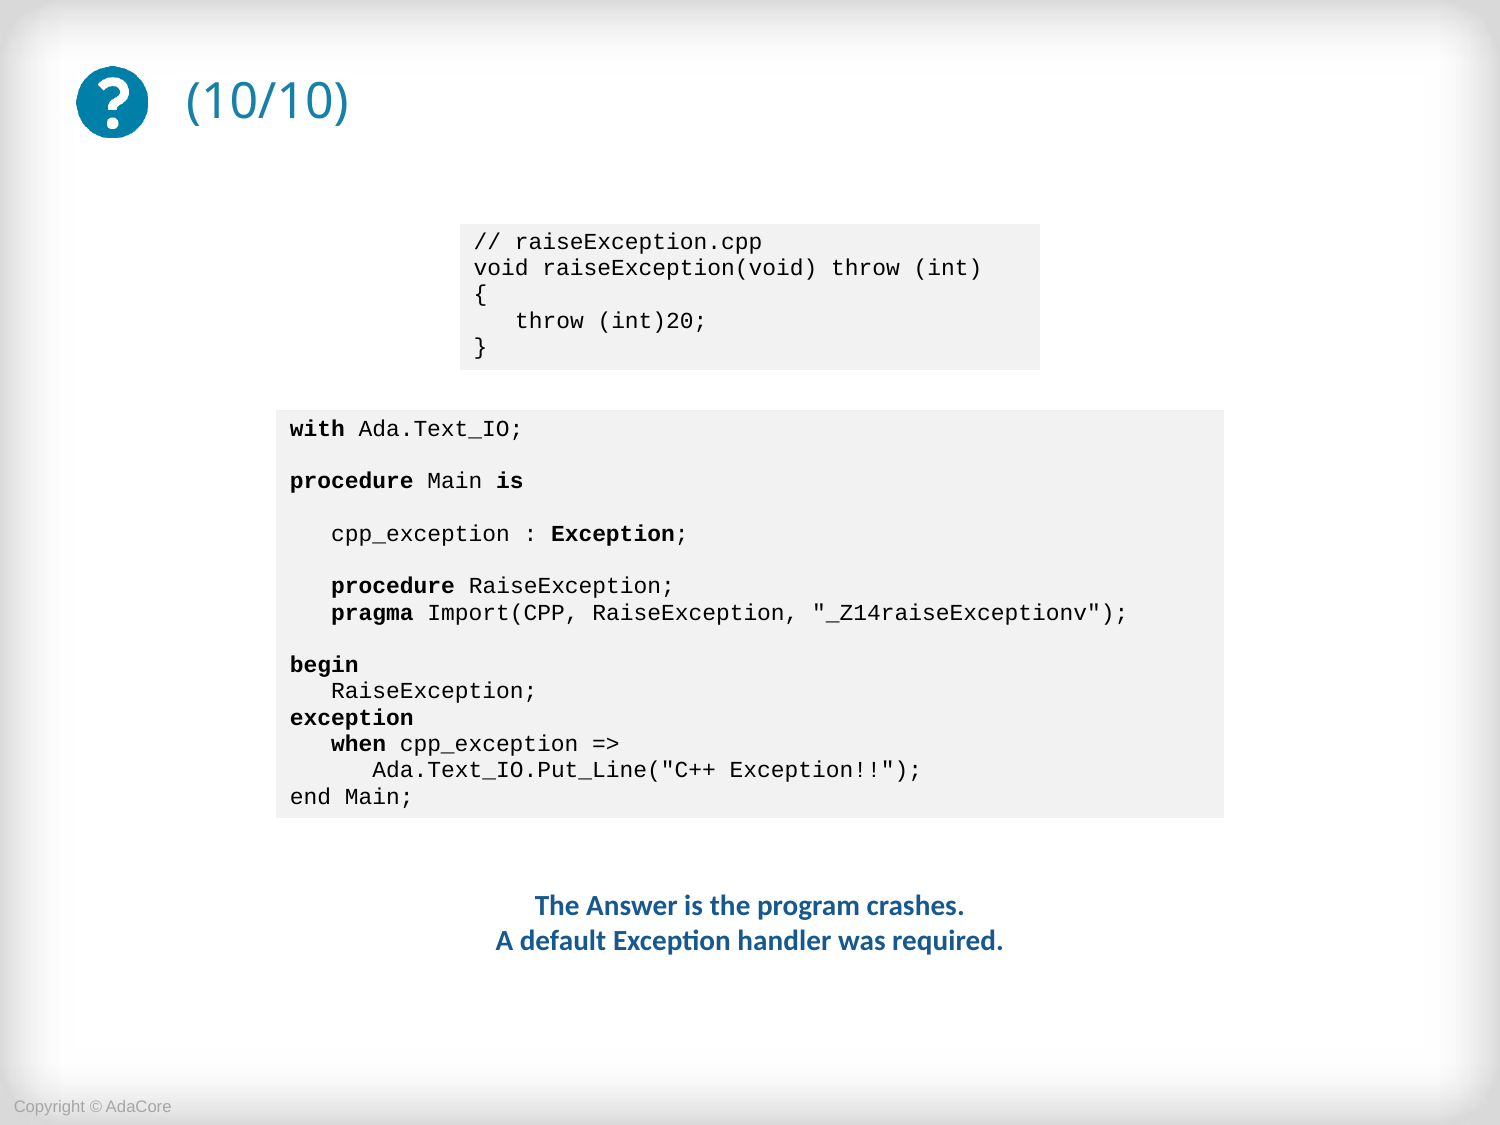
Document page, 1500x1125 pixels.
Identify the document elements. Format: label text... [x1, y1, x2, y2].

table_header with Ada.Text_IO; procedure Main is cpp_exception : Exception; procedure RaiseException; pragma Import(CPP, RaiseException, "_Z14raiseExceptionv"); begin RaiseException; exception when cpp_exception => Ada.Text_IO.Put_Line("C++ Exception!!"); end Main; [276, 410, 1224, 818]
title (10/10) [171, 54, 1424, 143]
table_header // raiseException.cpp void raiseException(void) throw (int) { throw (int)20; } [460, 224, 1040, 370]
picture [0, 0, 1500, 1125]
text_box The Answer is the program crashes. A default Exception handler was required. [480, 878, 1020, 964]
